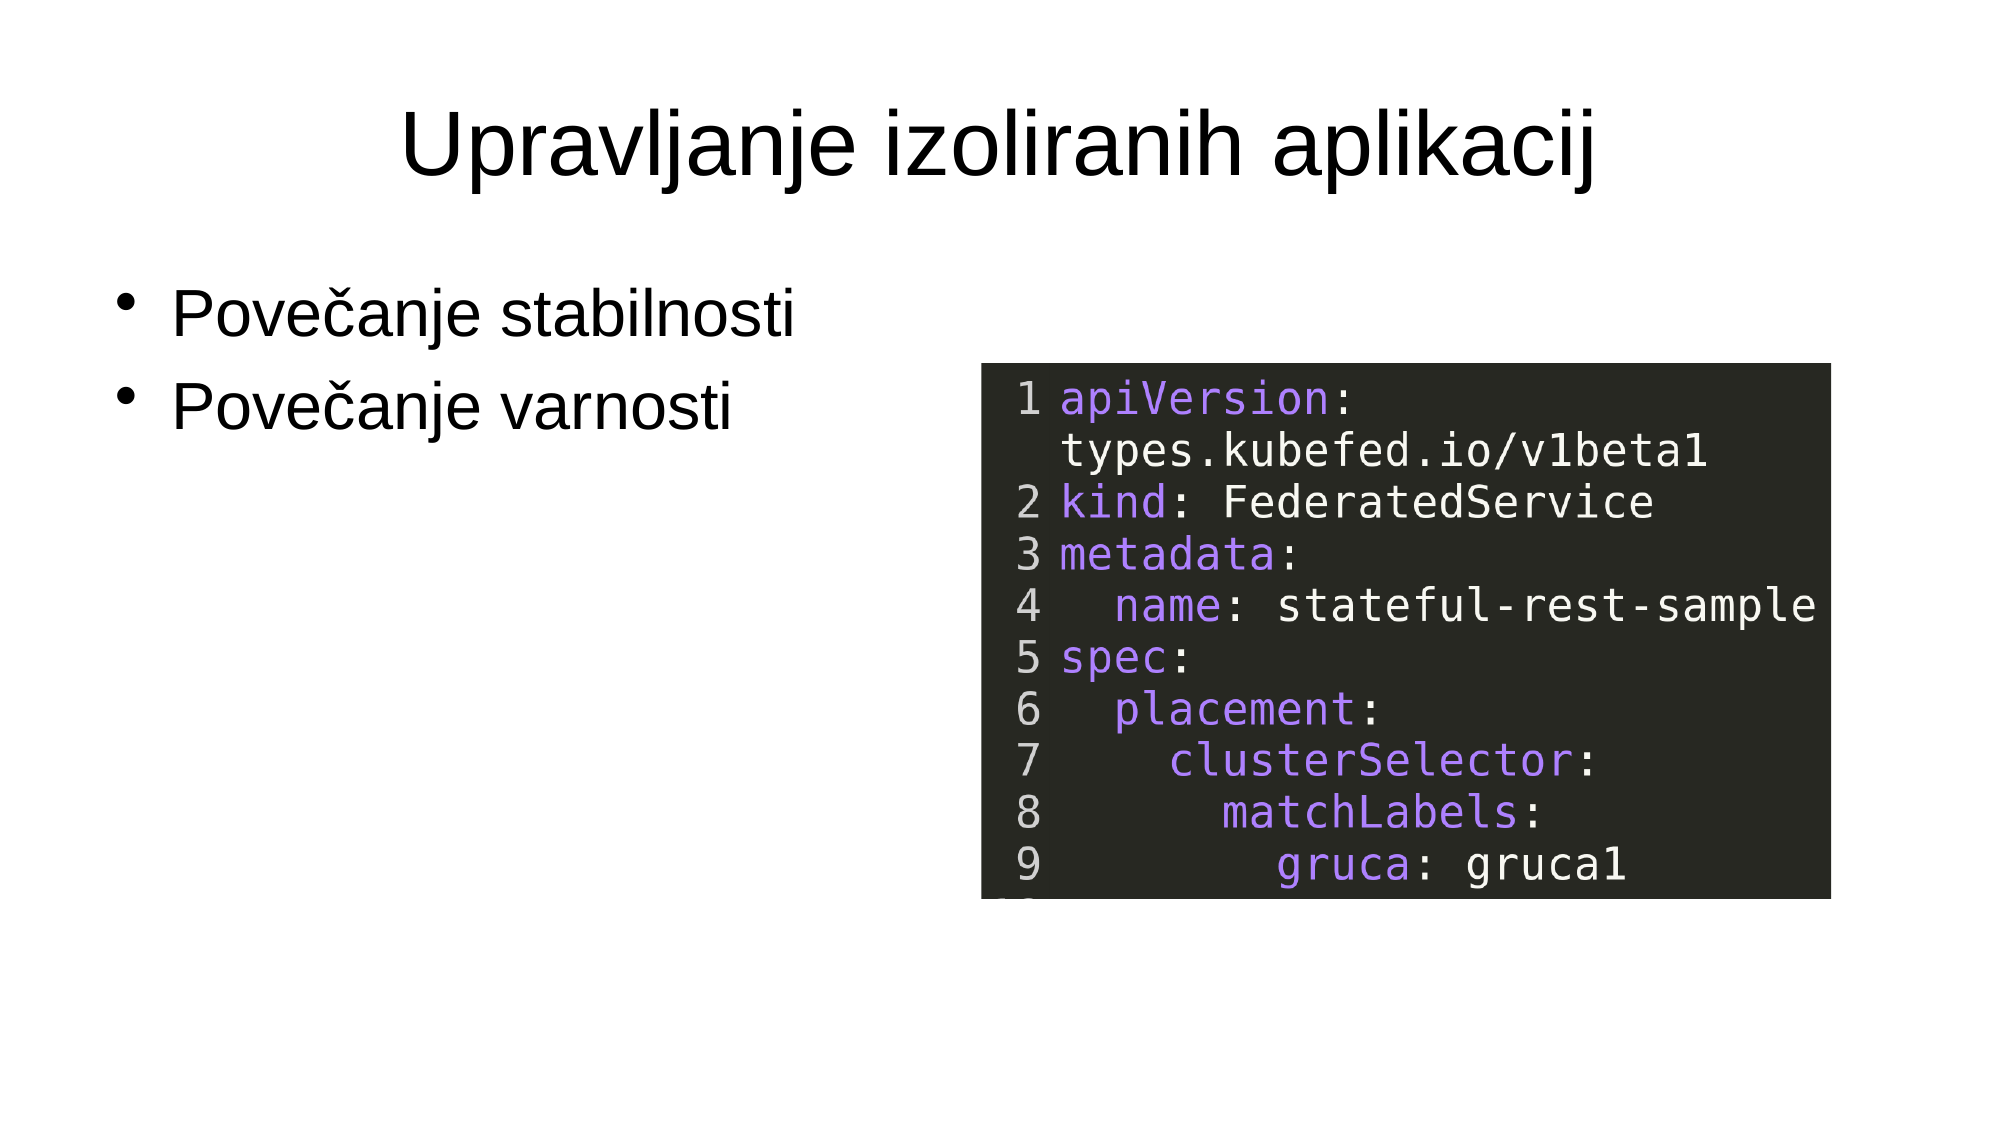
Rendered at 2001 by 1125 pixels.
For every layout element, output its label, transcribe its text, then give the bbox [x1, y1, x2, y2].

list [981, 363, 1832, 899]
title Upravljanje izoliranih aplikacij [99, 44, 1901, 233]
list Povečanje stabilnosti Povečanje varnosti [99, 262, 983, 1006]
